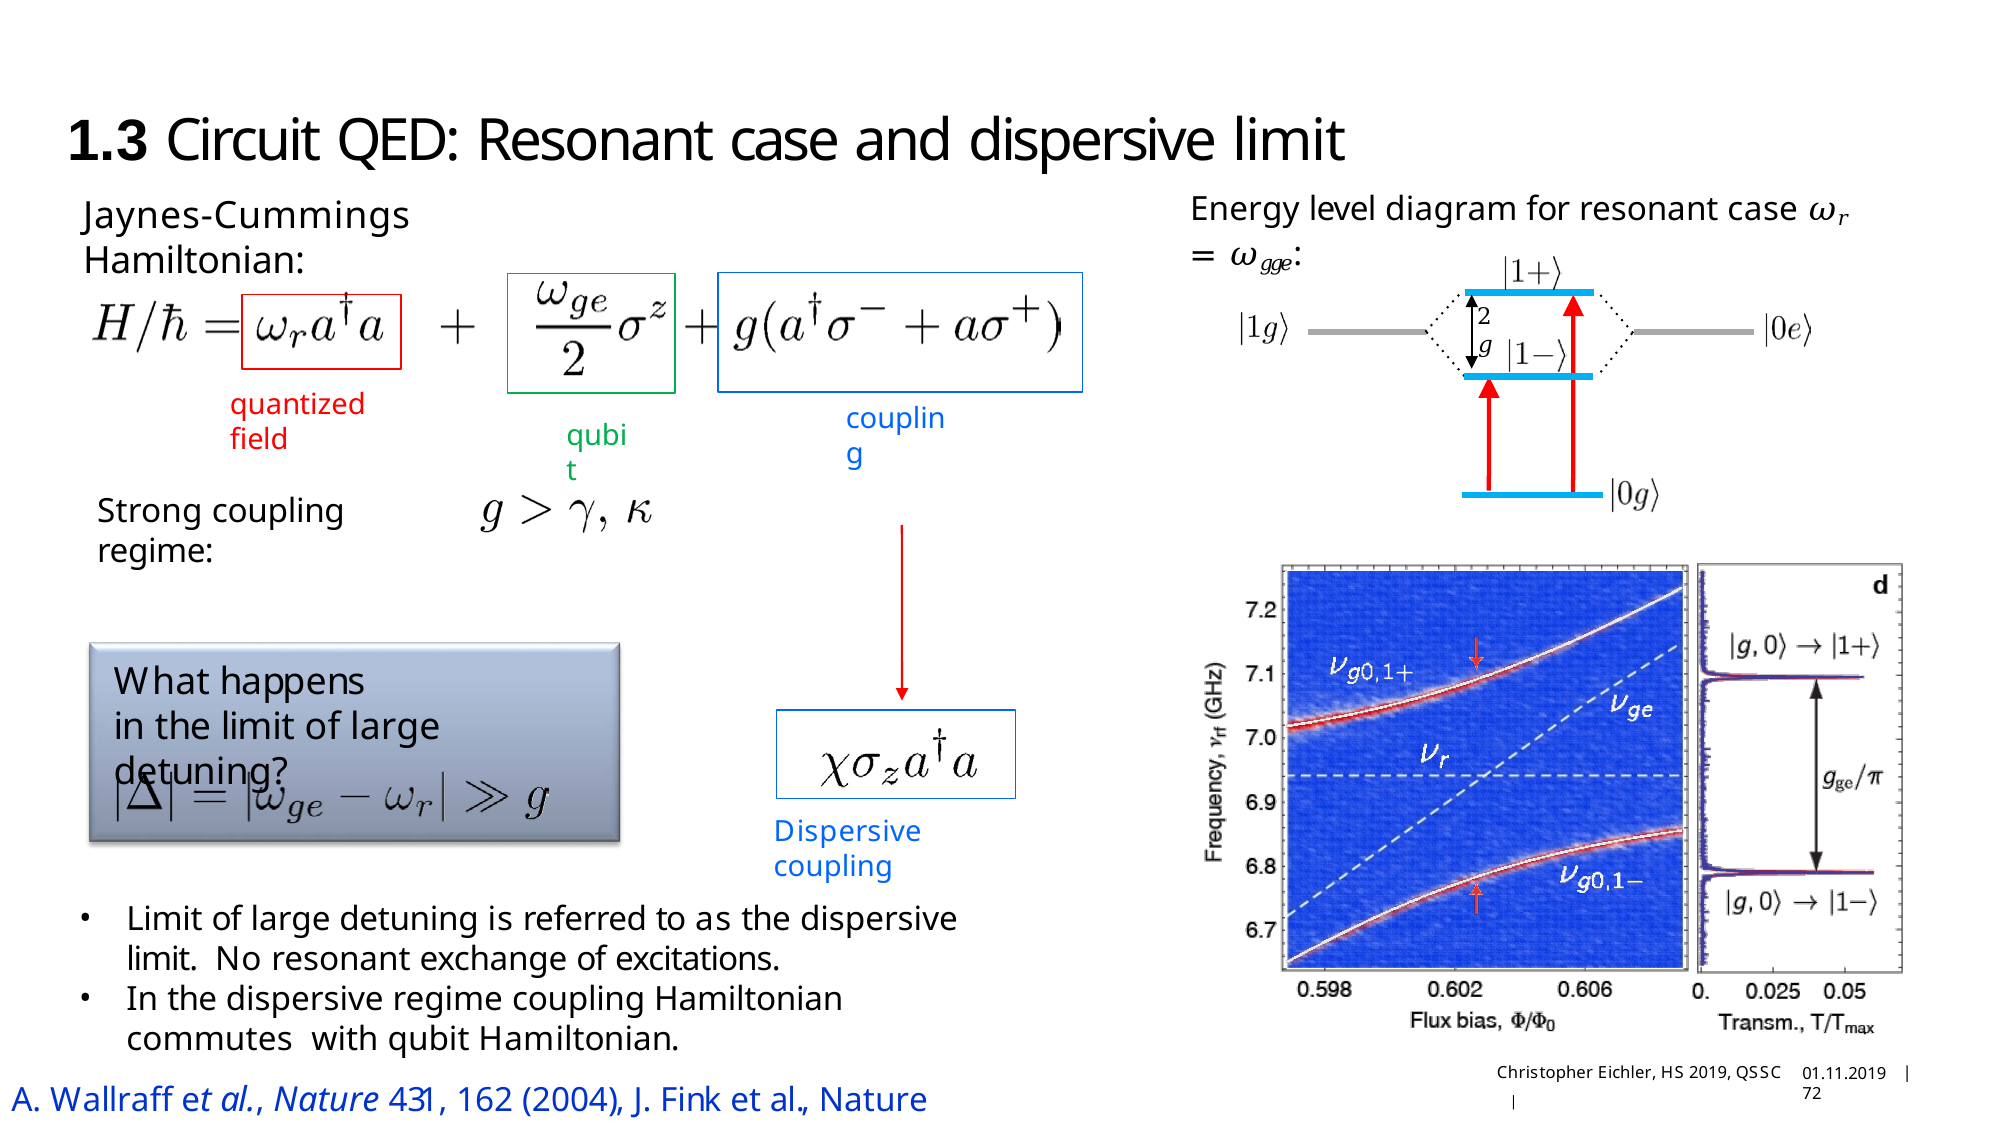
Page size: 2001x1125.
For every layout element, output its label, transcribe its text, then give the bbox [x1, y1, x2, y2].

title 1.3 Circuit QED: Resonant case and dispersive limit [65, 100, 1348, 290]
text_box Strong coupling regime: [94, 487, 454, 569]
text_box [91, 271, 1084, 394]
text_box quantized field [227, 402, 421, 456]
text_box Limit of large detuning is referred to as the dispersive limit. No resonant exchange of excitations. In the dispersive regime coupling Hamiltonian commutes with qubit Hamiltonian. A. Wallraff et al., Nature 431, 162 (2004), J. Fink et al., Nature (London) 454, 315 (2008) [9, 894, 1202, 1125]
text_box Jaynes-Cummings Hamiltonian: [80, 189, 620, 282]
picture [82, 638, 627, 852]
text_box Dispersive coupling [771, 810, 1028, 882]
text_box 01.11.2019 72 [1800, 1060, 1948, 1103]
text_box coupling [843, 402, 958, 470]
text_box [895, 523, 909, 702]
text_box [1307, 255, 1755, 514]
picture [476, 492, 654, 533]
text_box Christopher Eichler, HS 2019, QSSC | [1494, 1059, 1785, 1112]
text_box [775, 708, 1017, 800]
picture [1239, 310, 1291, 348]
text_box Energy level diagram for resonant case 𝜔𝑟 = 𝜔𝑔𝑔𝑒: [1183, 182, 1926, 275]
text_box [1198, 563, 1905, 1040]
picture [1762, 312, 1811, 349]
text_box qubit [564, 413, 635, 486]
